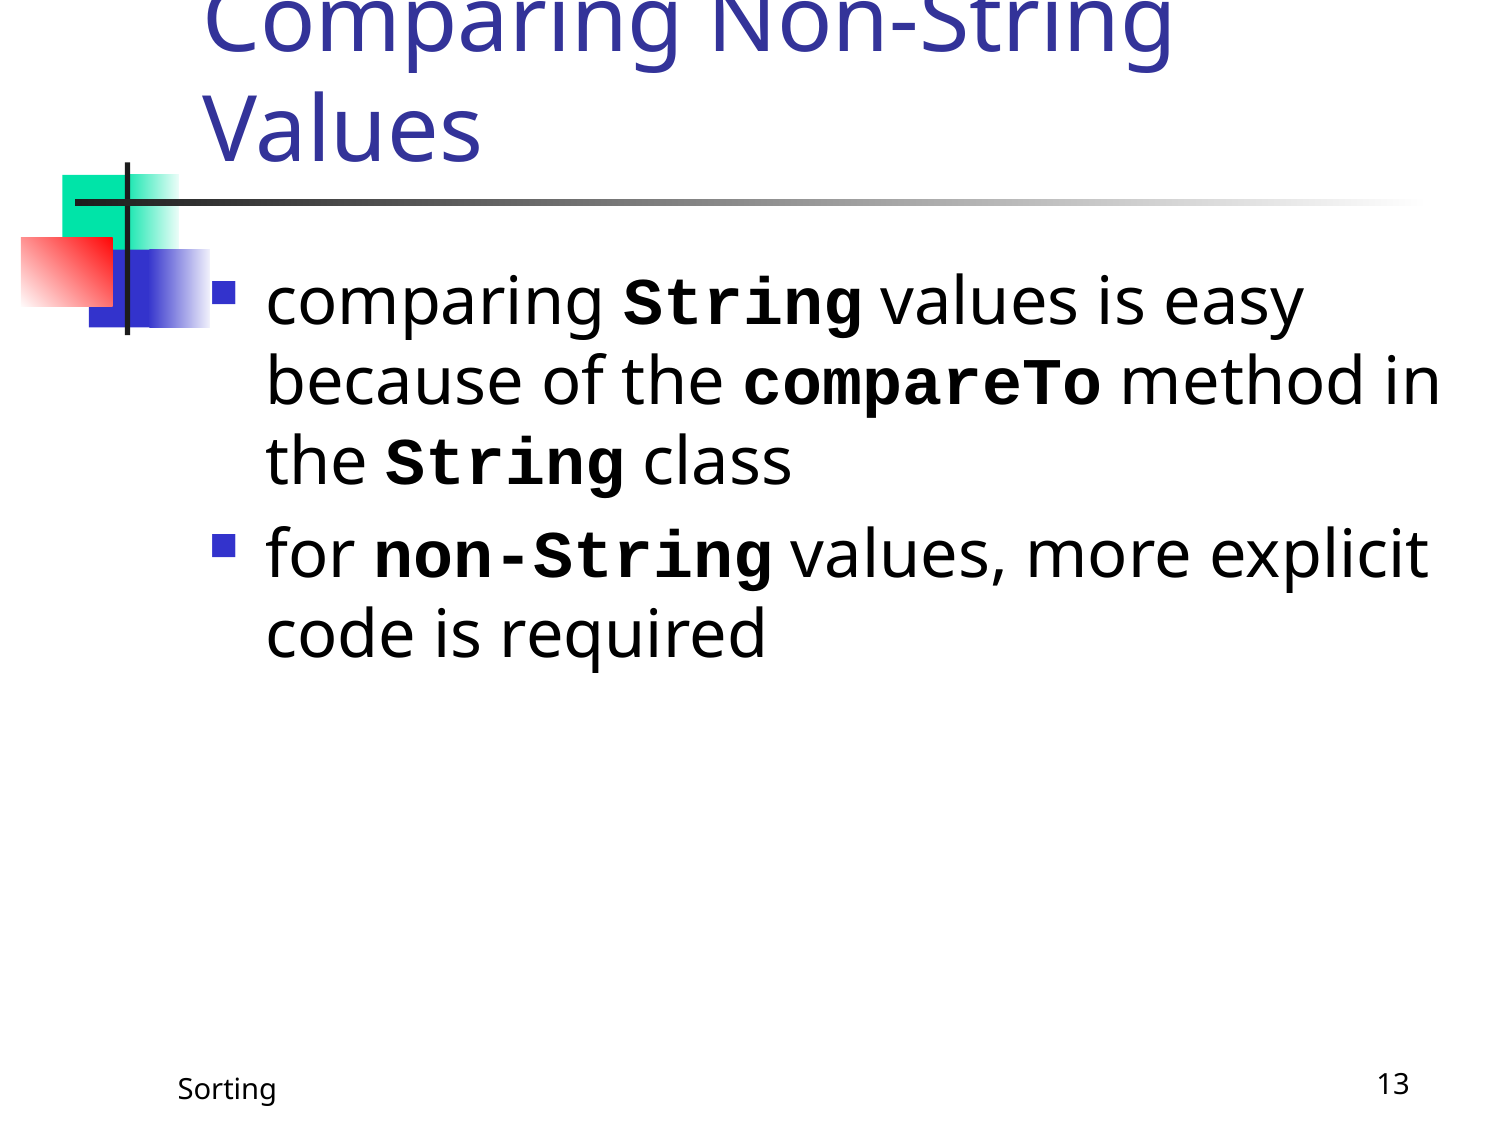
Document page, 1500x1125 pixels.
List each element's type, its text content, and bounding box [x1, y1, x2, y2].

slide_number 13 [1112, 1037, 1426, 1113]
list comparing String values is easy because of the compareTo method in the String class for non-String values, more explicit code is required [193, 249, 1470, 1007]
title Comparing Non-String Values [187, 0, 1467, 188]
footer Sorting [162, 1037, 726, 1113]
